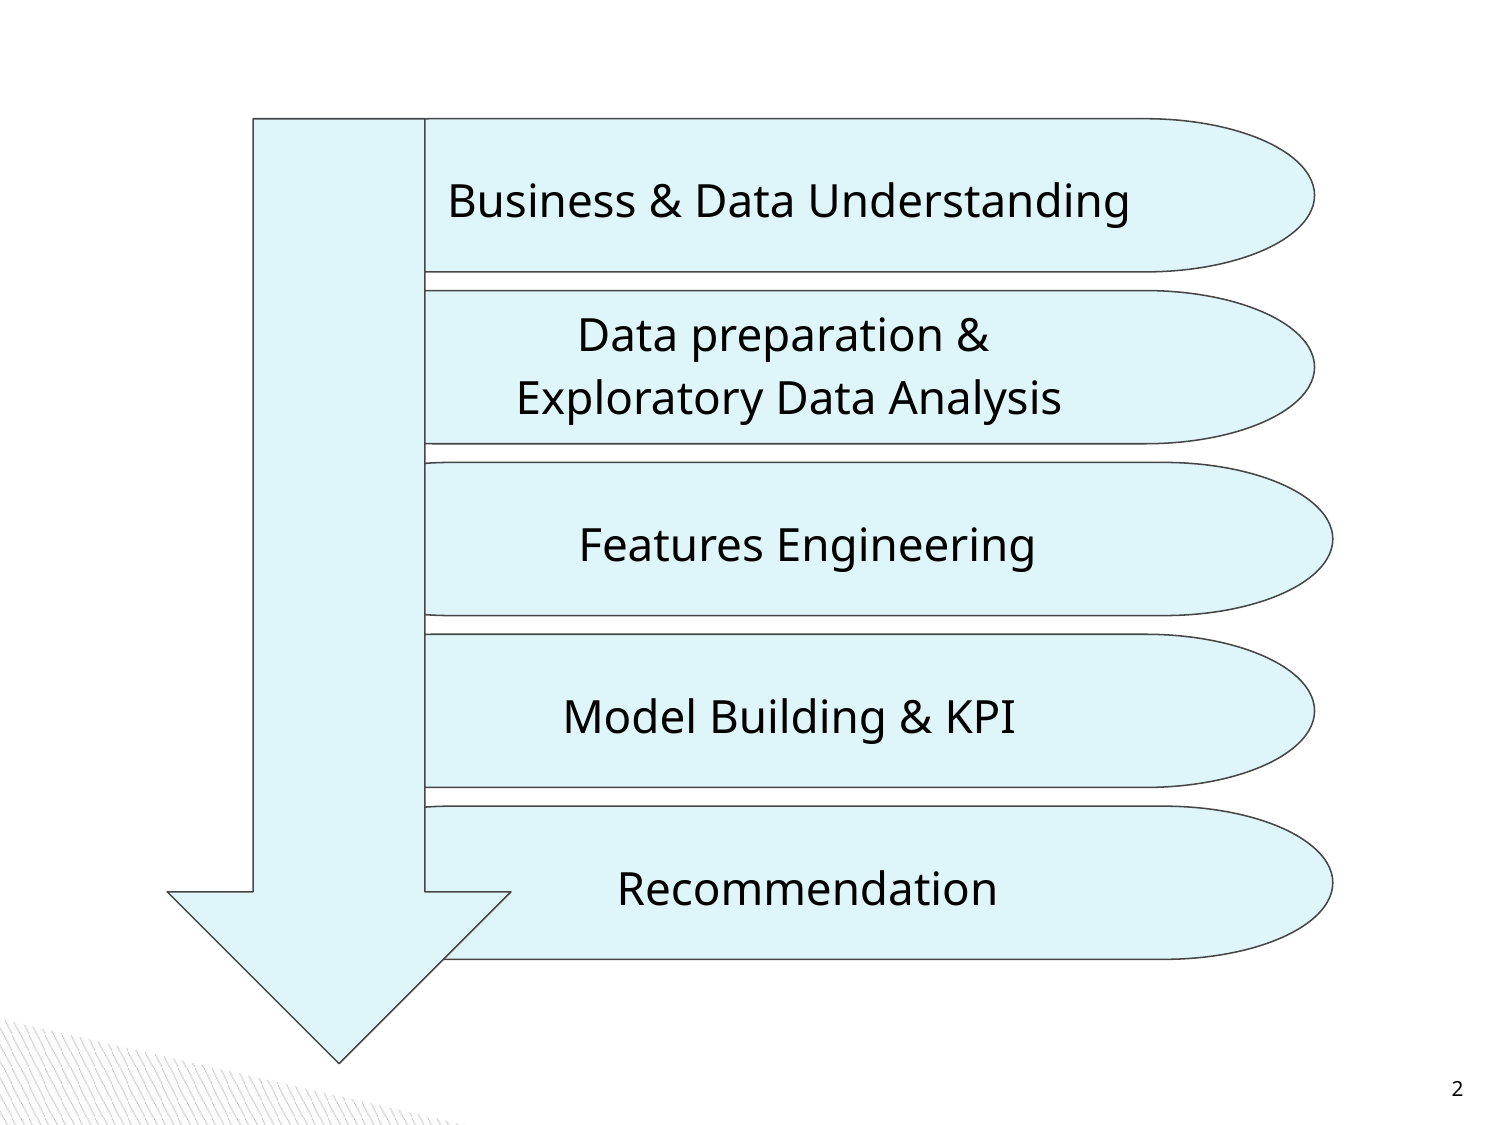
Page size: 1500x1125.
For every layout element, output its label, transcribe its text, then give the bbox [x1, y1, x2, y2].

text_box Data preparation & Exploratory Data Analysis [425, 290, 1315, 444]
text_box Business & Data Understanding [425, 118, 1315, 272]
text_box [167, 118, 511, 1064]
slide_number ‹#› [1418, 1051, 1479, 1112]
text_box Features Engineering [425, 462, 1333, 616]
text_box Model Building & KPI [425, 634, 1315, 788]
text_box Recommendation [425, 806, 1333, 960]
